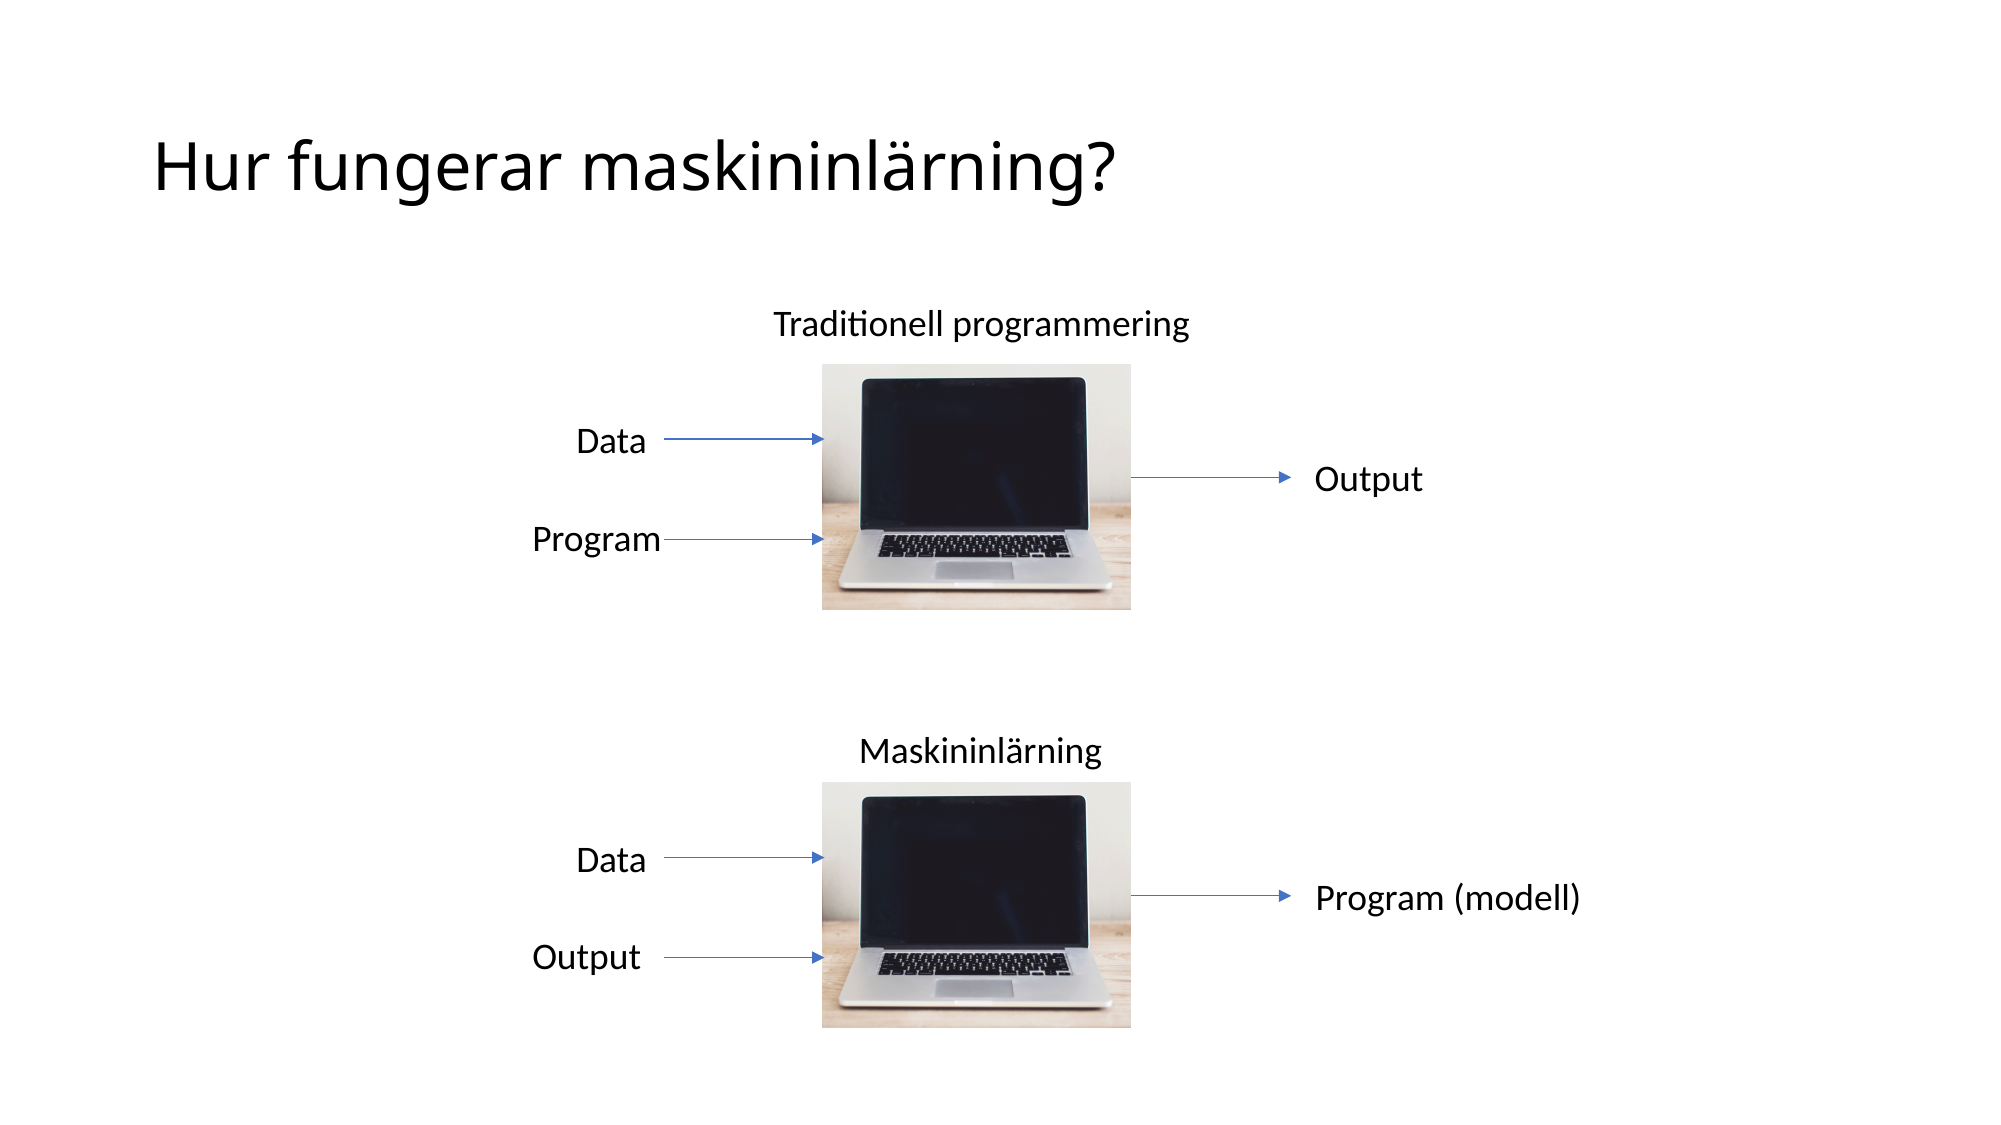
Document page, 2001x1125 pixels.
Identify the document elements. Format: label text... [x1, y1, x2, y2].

title Hur fungerar maskininlärning? [137, 59, 1863, 278]
text_box Program (modell) [1300, 865, 1597, 926]
text_box Data [561, 827, 662, 888]
text_box Program [517, 506, 677, 566]
picture [822, 782, 1131, 1028]
picture [822, 363, 1131, 610]
text_box Output [1299, 446, 1439, 507]
text_box Maskininlärning [844, 718, 1126, 779]
text_box Traditionell programmering [758, 291, 1206, 352]
text_box Output [517, 924, 657, 985]
text_box Data [561, 408, 662, 469]
